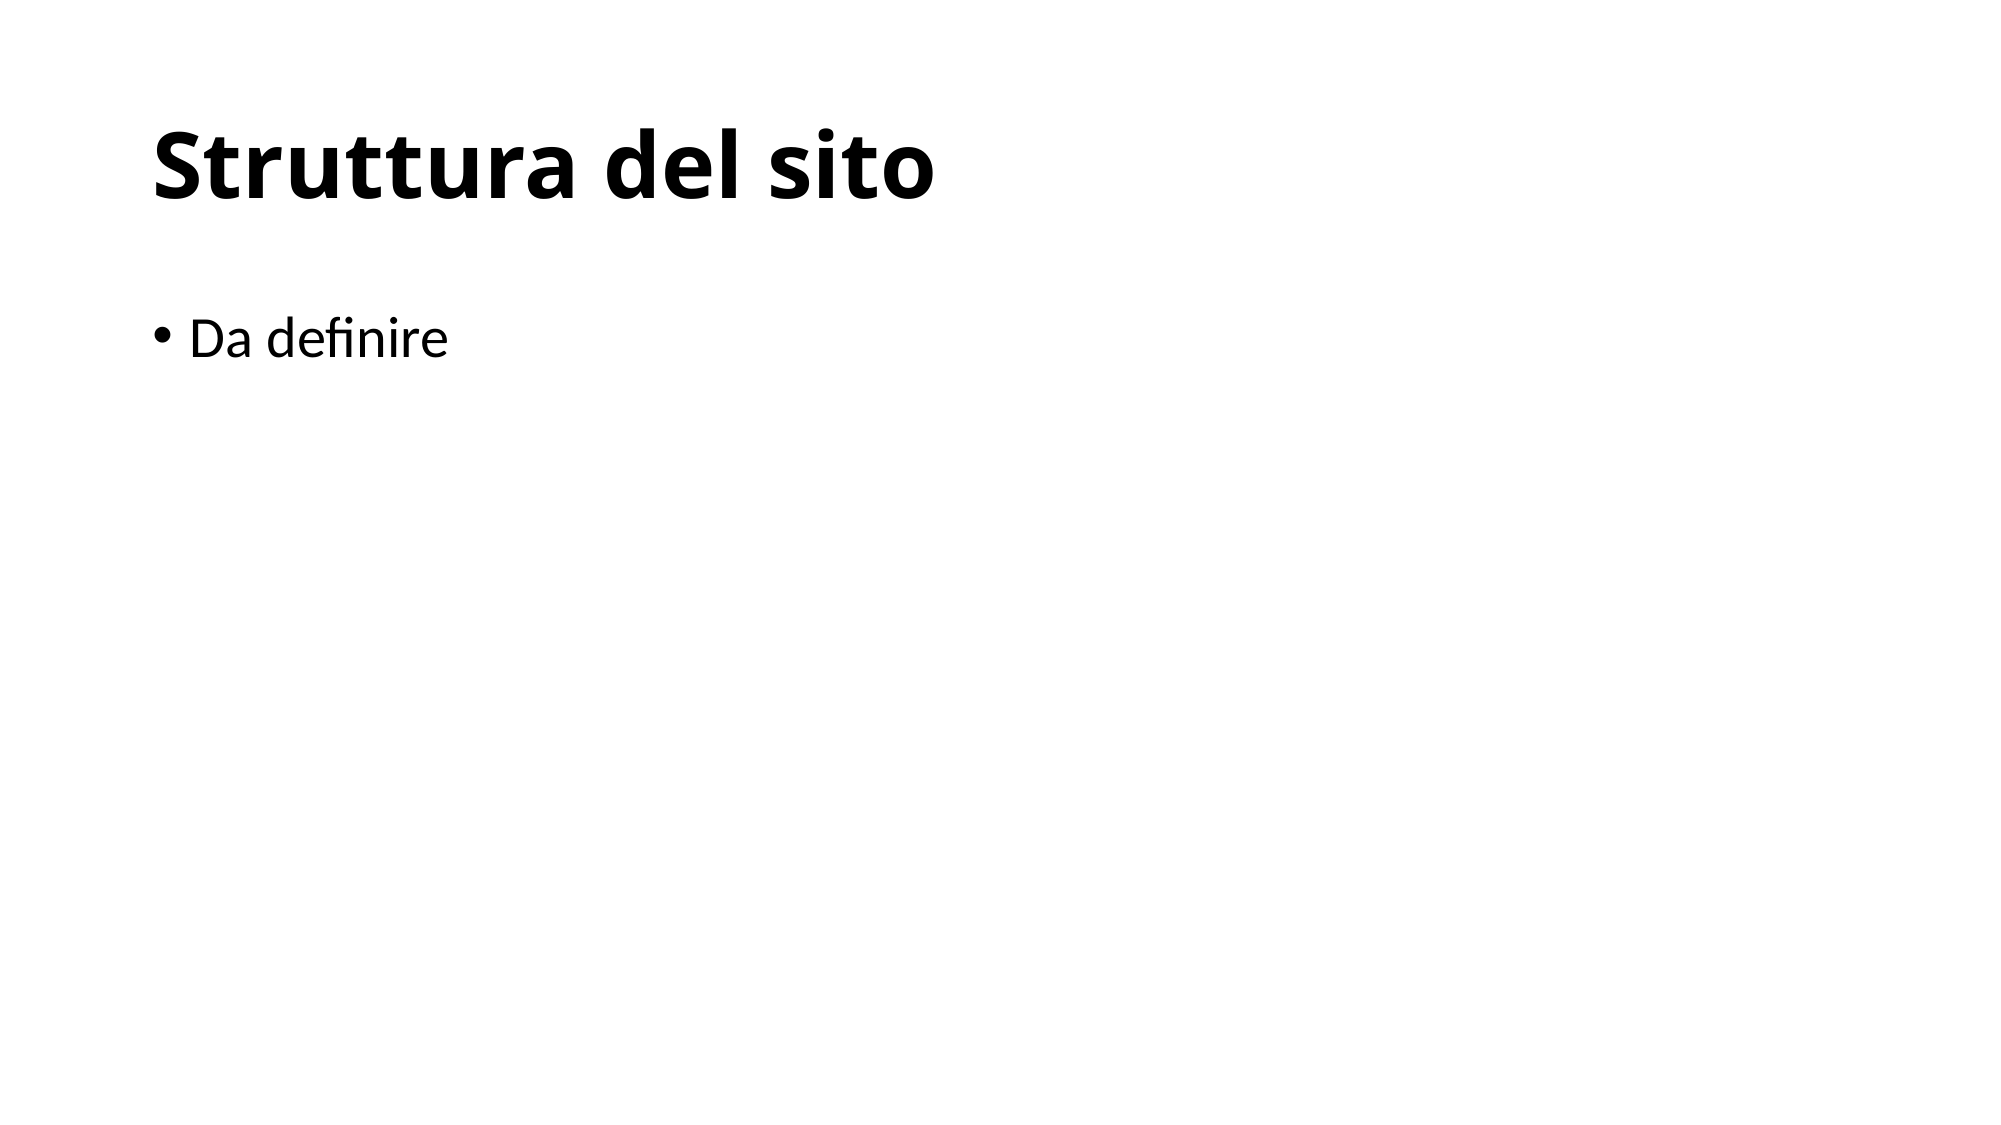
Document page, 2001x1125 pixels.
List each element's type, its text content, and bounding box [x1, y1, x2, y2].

title Struttura del sito [137, 59, 1863, 278]
list Da definire [137, 299, 1863, 1014]
